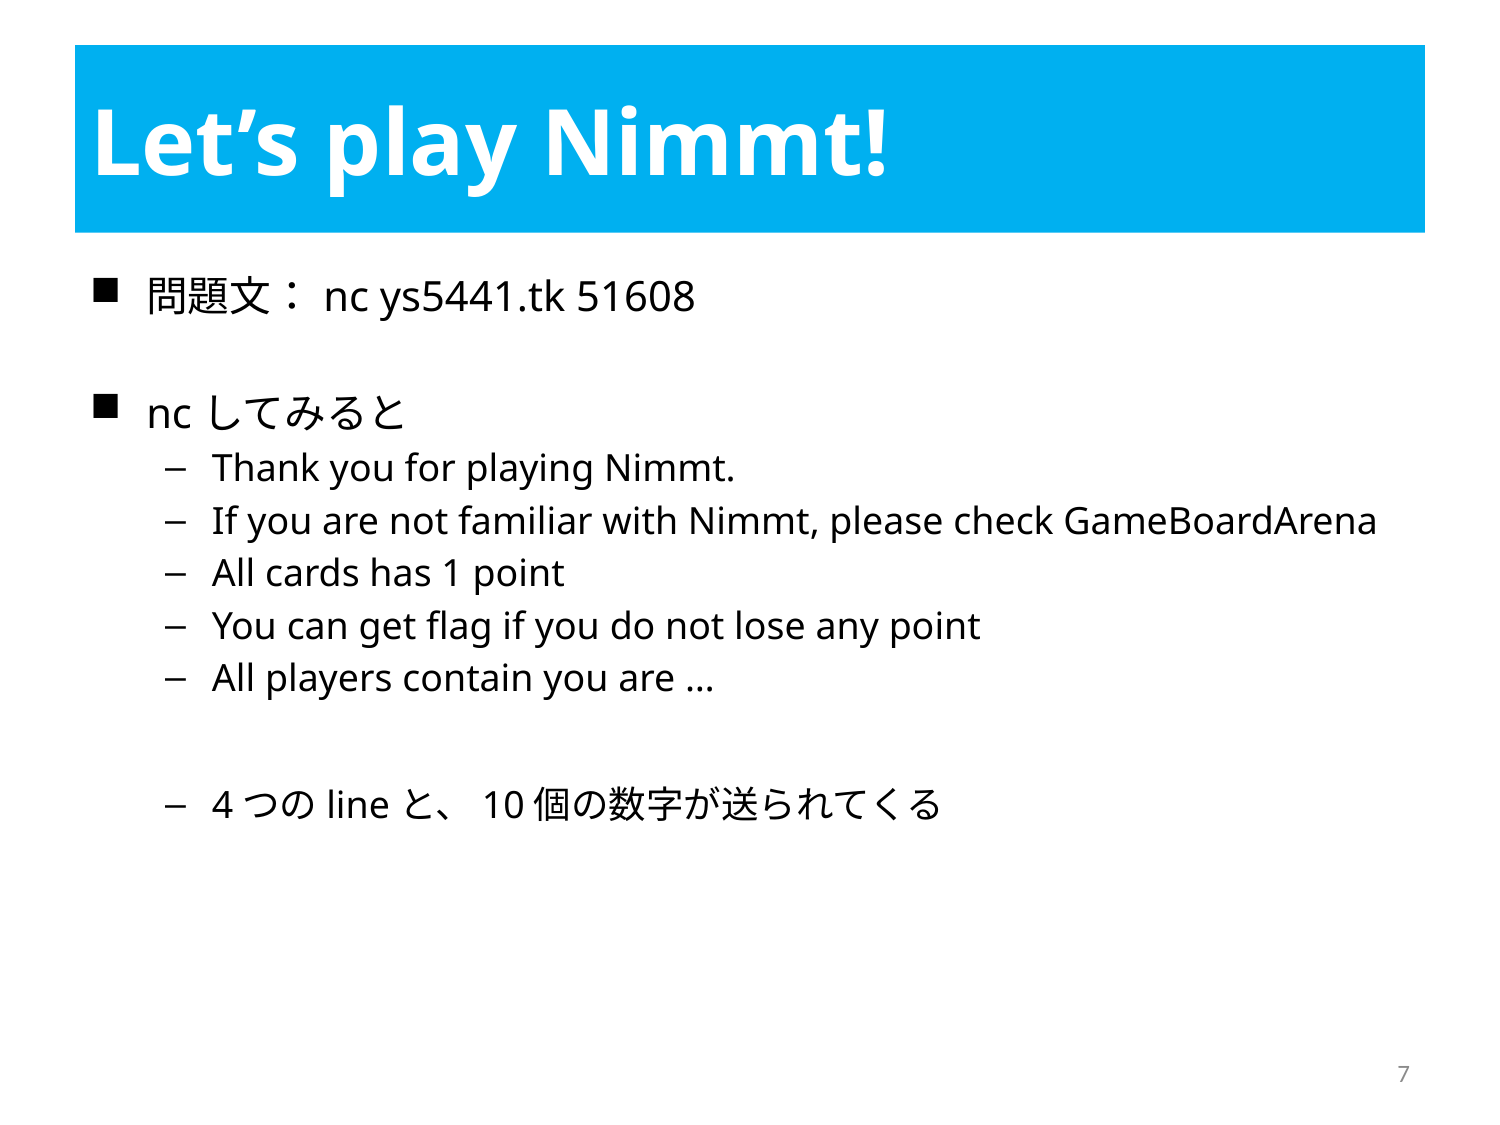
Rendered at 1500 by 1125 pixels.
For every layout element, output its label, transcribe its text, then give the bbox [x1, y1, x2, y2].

title Let’s play Nimmt! [75, 45, 1425, 233]
slide_number 7 [1074, 1042, 1425, 1103]
list 問題文：nc ys5441.tk 51608 ncしてみると Thank you for playing Nimmt. If you are not familiar with Nimmt, please check GameBoardArena All cards has 1 point You can get flag if you do not lose any point All players contain you are … 4つのlineと、10個の数字が送られてくる [75, 262, 1425, 1005]
